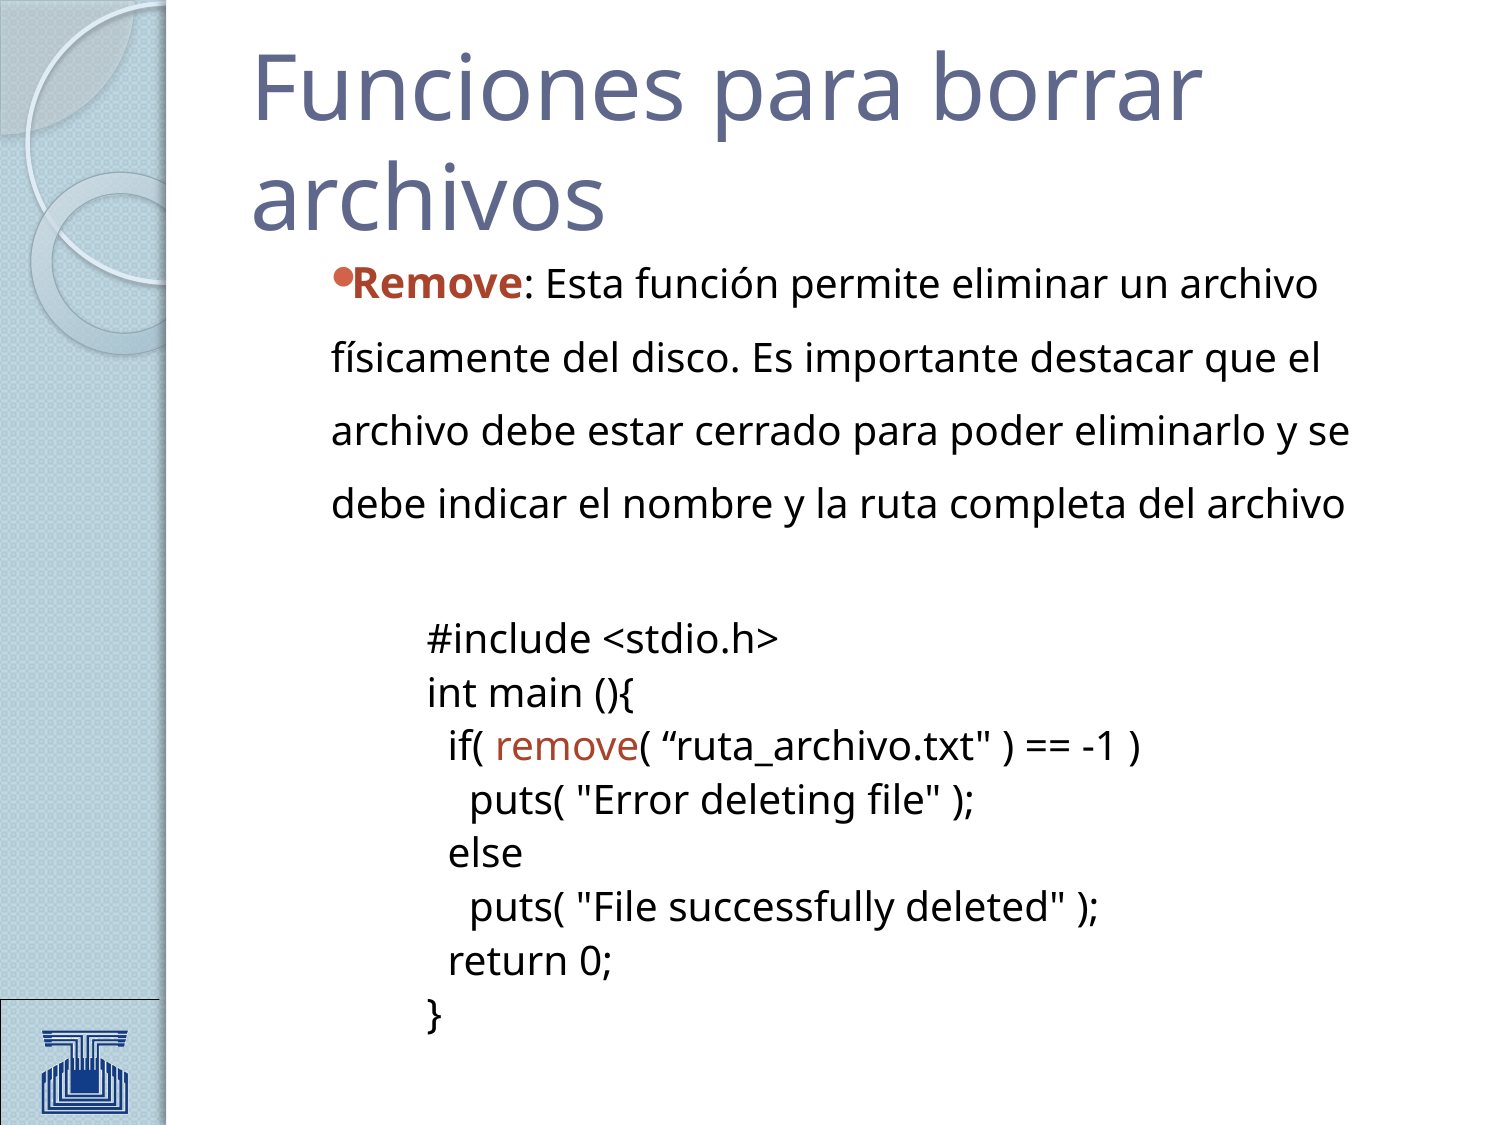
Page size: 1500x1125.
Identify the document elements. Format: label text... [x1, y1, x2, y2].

picture [0, 999, 160, 1125]
list Remove: Esta función permite eliminar un archivo físicamente del disco. Es importante destacar que el archivo debe estar cerrado para poder eliminarlo y se debe indicar el nombre y la ruta completa del archivo #include <stdio.h> int main (){ if( remove( “ruta_archivo.txt" ) == -1 ) puts( "Error deleting file" ); else puts( "File successfully deleted" ); return 0; } [222, 222, 1423, 1055]
title Funciones para borrar archivos [235, 45, 1466, 233]
